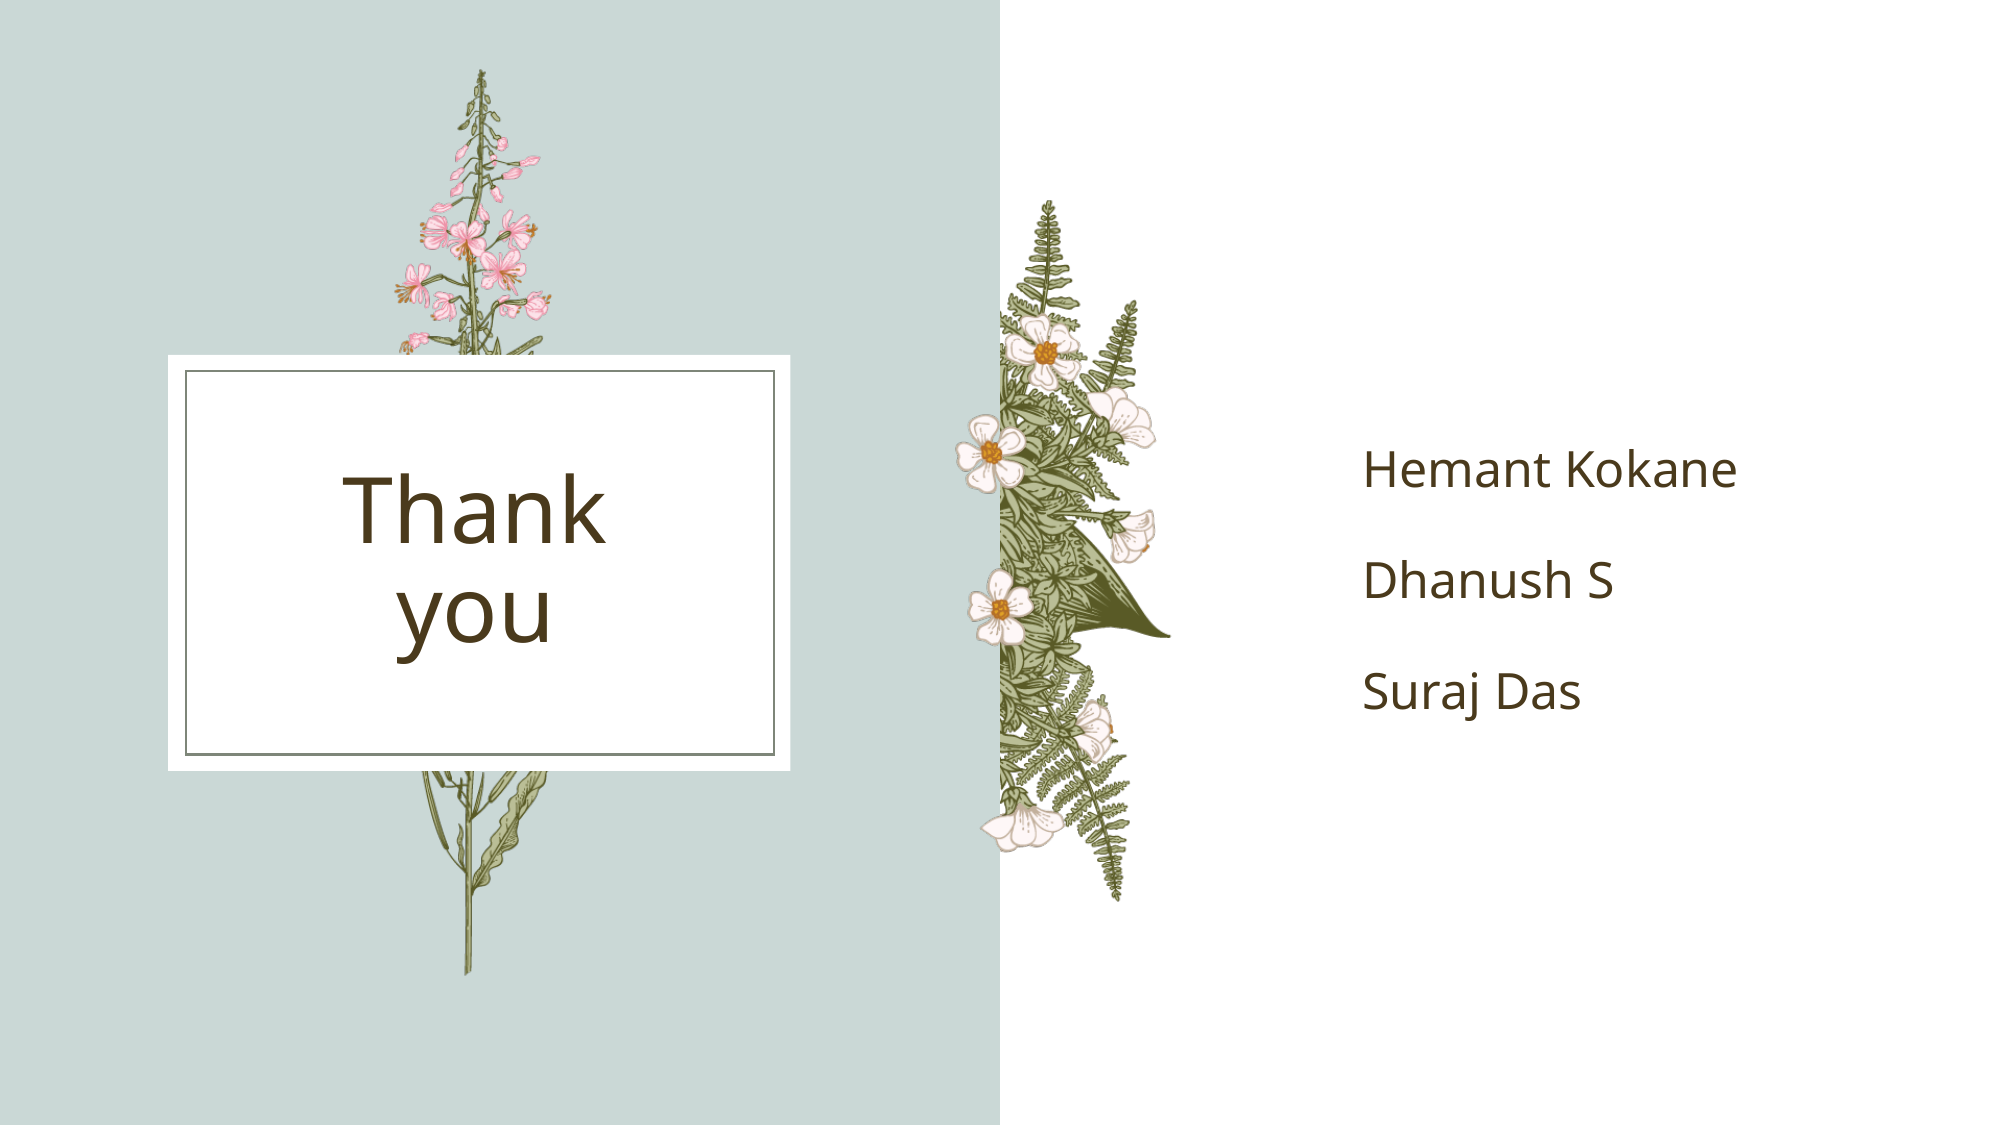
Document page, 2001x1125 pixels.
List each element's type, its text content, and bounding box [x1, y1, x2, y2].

picture [380, 62, 578, 354]
title Thank you [241, 473, 710, 653]
picture [947, 190, 1186, 912]
picture [380, 771, 571, 987]
list Hemant Kokane​ Dhanush S Suraj Das [1346, 329, 1839, 797]
